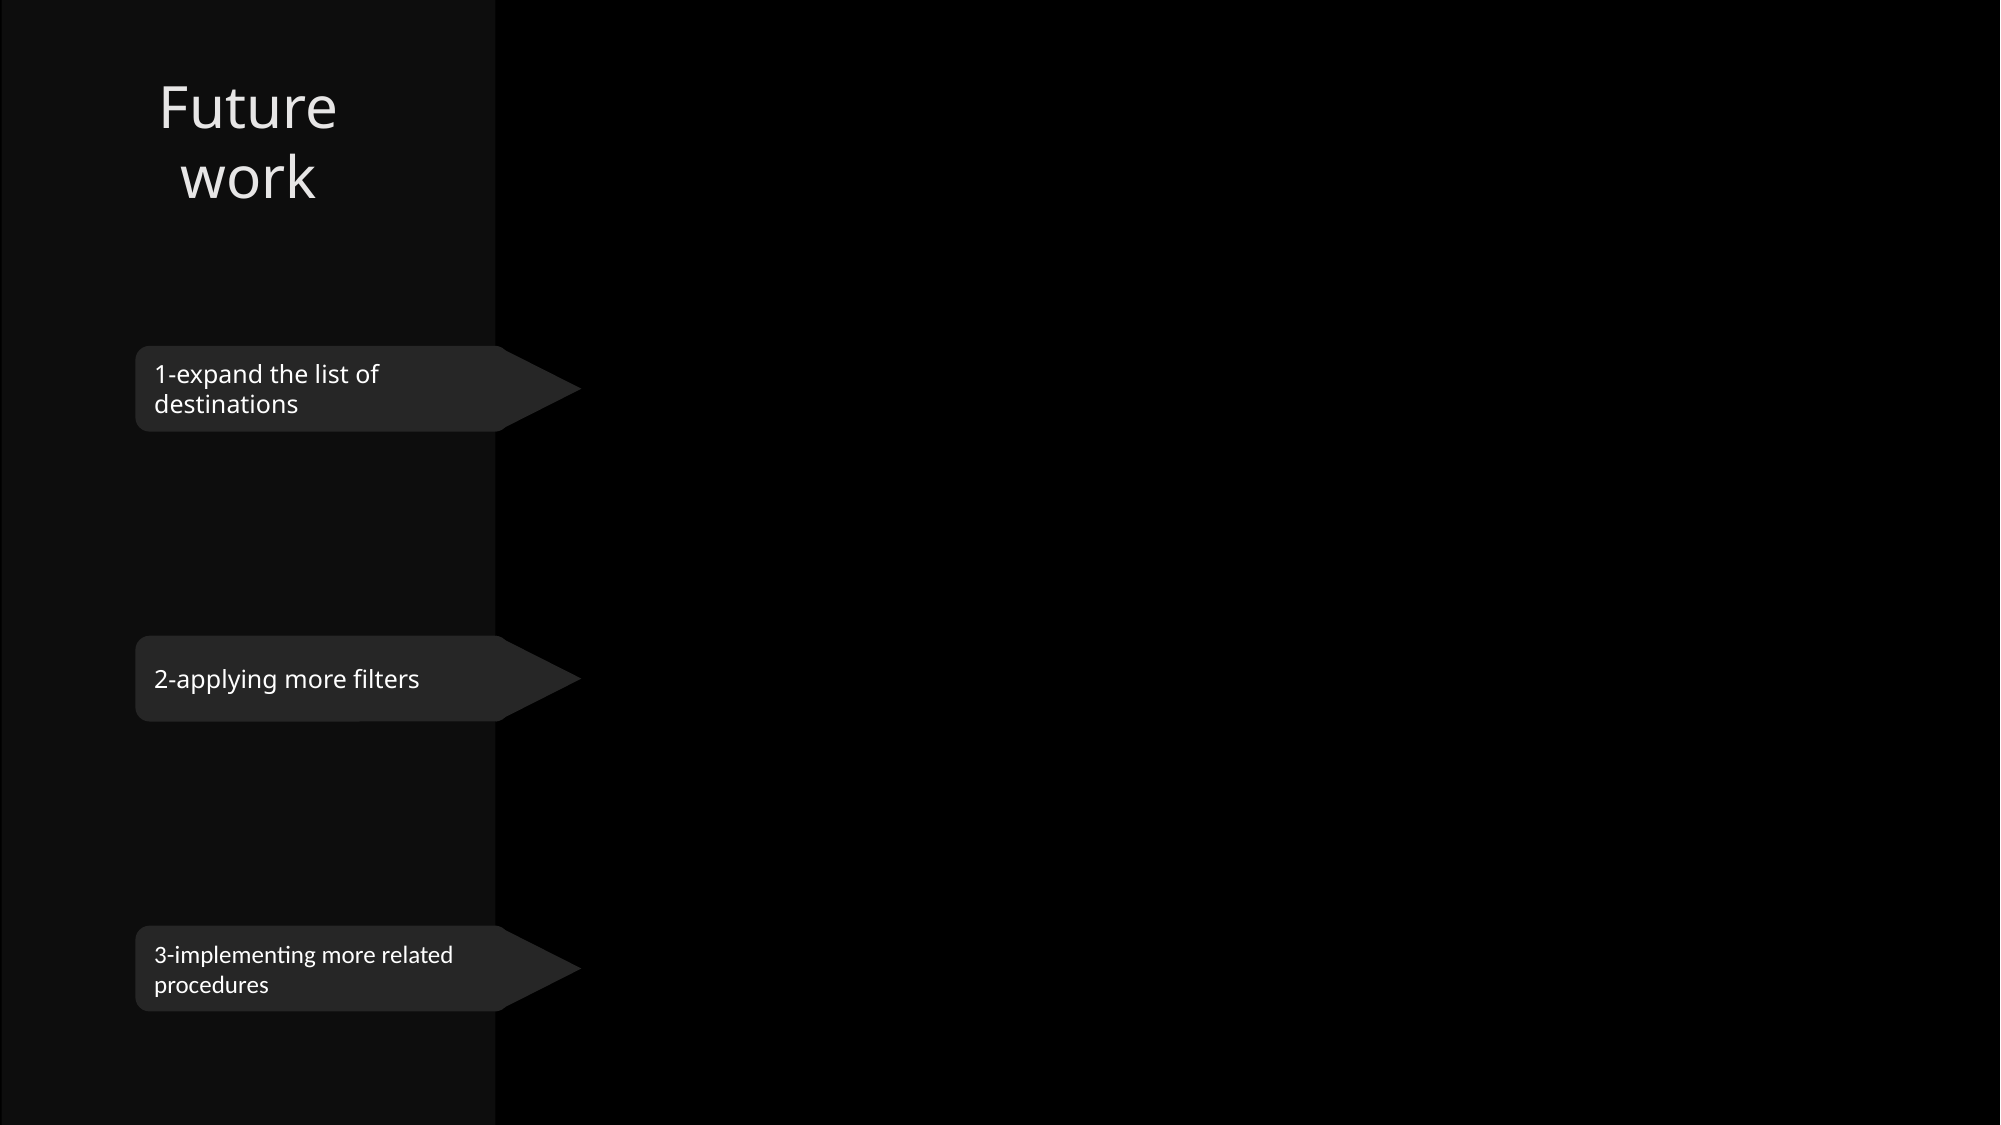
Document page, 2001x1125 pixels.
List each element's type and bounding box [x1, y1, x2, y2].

text_box [1, 0, 496, 1125]
text_box [135, 635, 582, 722]
text_box [135, 345, 582, 432]
text_box [135, 925, 582, 1012]
